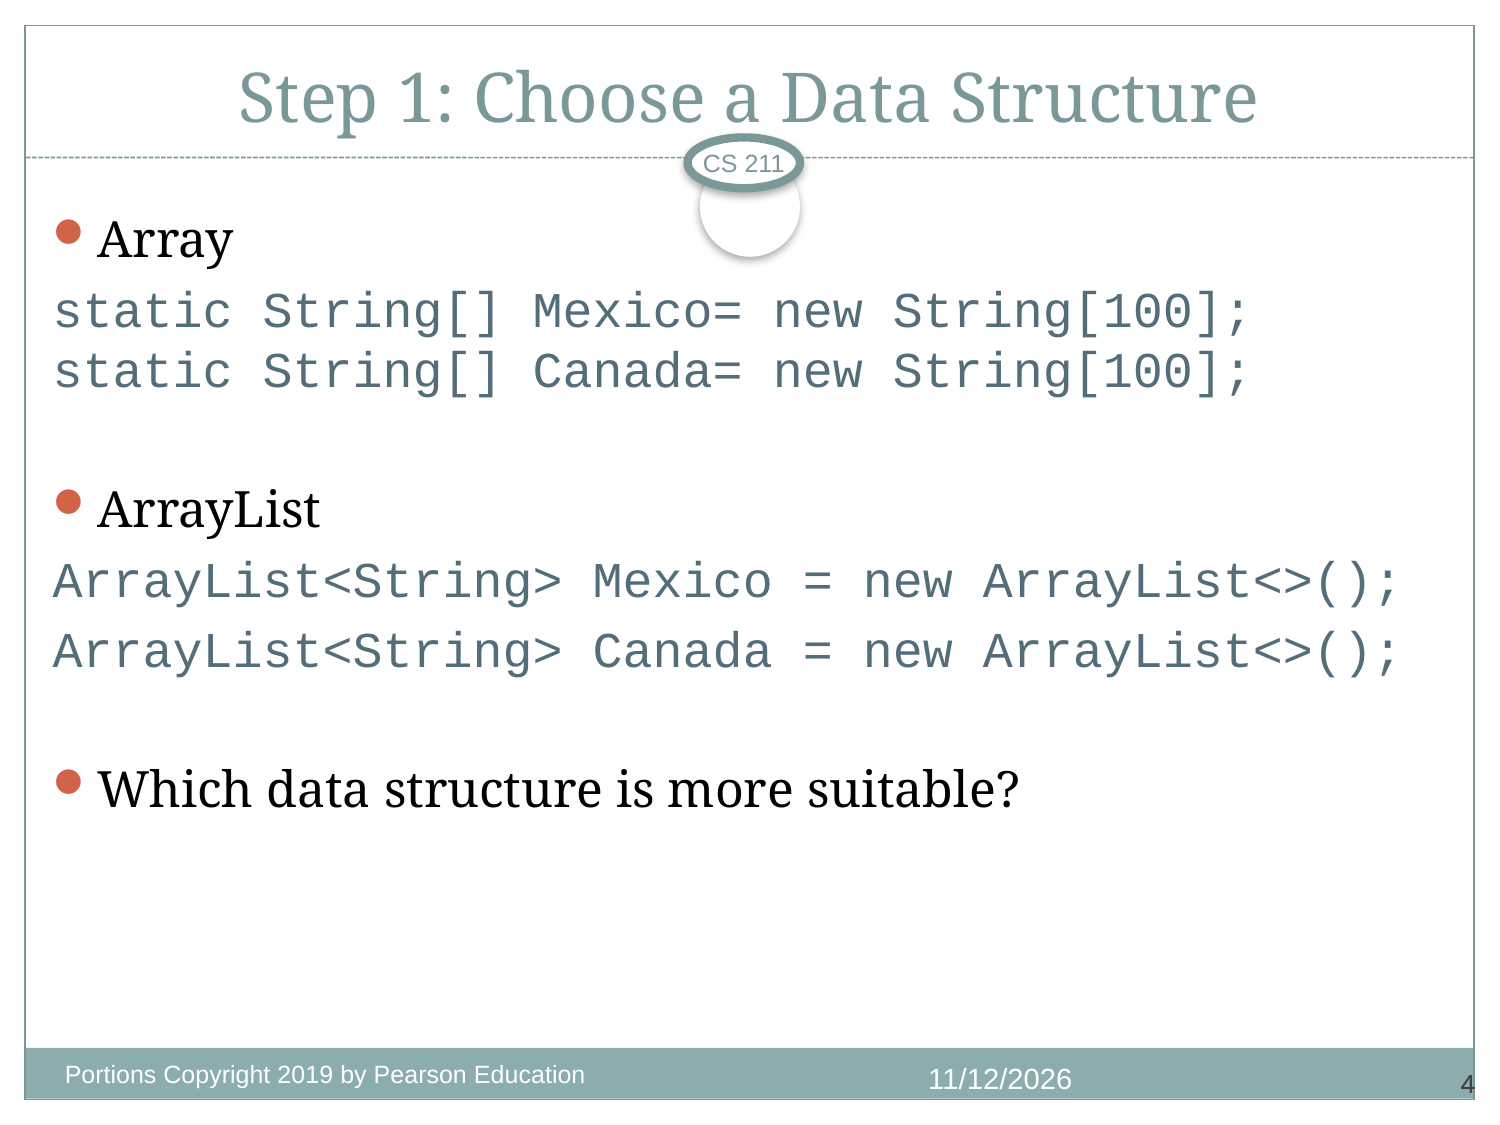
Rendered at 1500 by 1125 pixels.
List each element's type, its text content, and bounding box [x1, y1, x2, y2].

footer Portions Copyright 2019 by Pearson Education [50, 1051, 663, 1112]
title Step 1: Choose a Data Structure [49, 37, 1450, 144]
list Array static String[] Mexico= new String[100]; static String[] Canada= new String[100]; ArrayList ArrayList<String> Mexico = new ArrayList<>(); ArrayList<String> Canada = new ArrayList<>(); Which data structure is more suitable? [37, 200, 1463, 1038]
slide_number CS 211 [675, 137, 813, 188]
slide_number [837, 1052, 1088, 1113]
